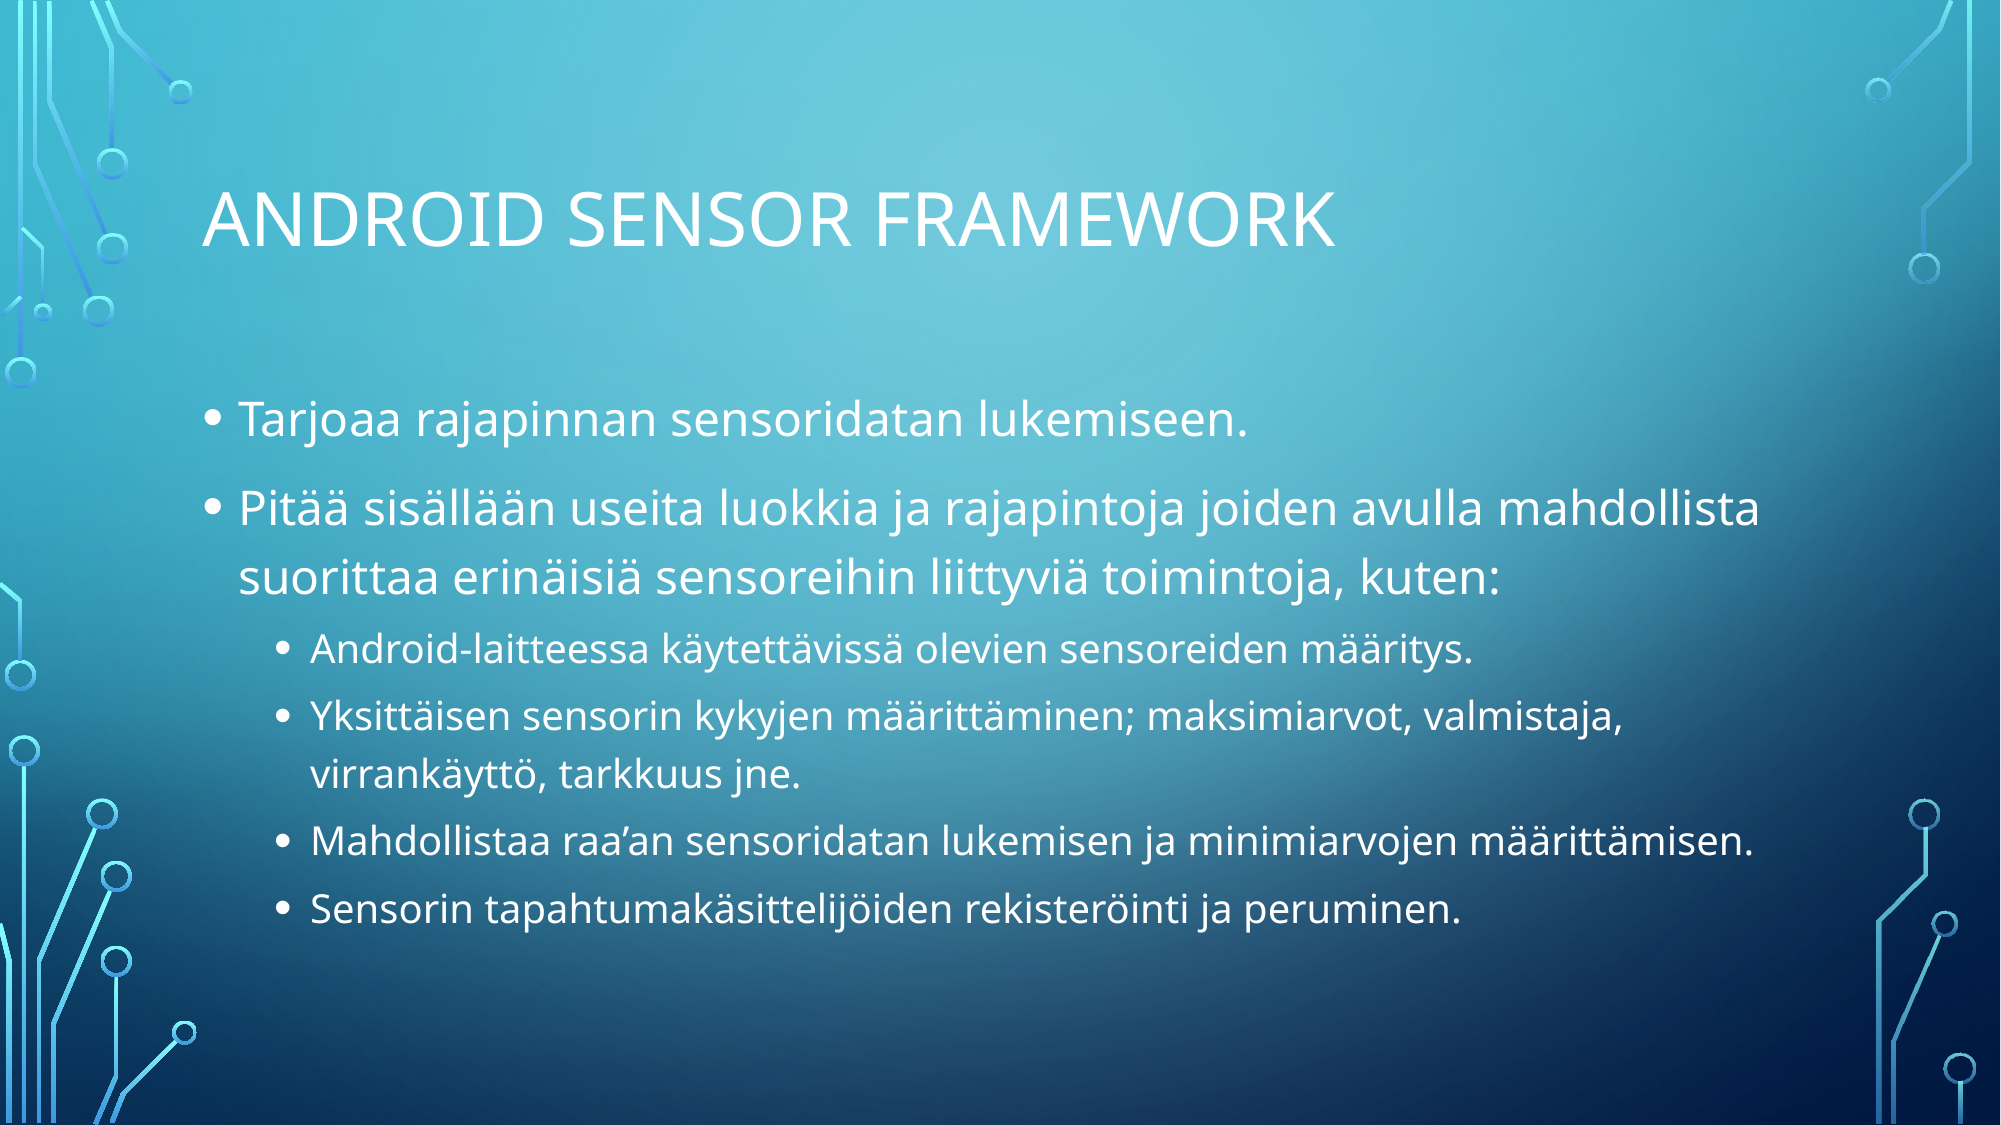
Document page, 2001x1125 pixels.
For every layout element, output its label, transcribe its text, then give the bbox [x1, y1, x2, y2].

list Tarjoaa rajapinnan sensoridatan lukemiseen. Pitää sisällään useita luokkia ja rajapintoja joiden avulla mahdollista suorittaa erinäisiä sensoreihin liittyviä toimintoja, kuten: Android-laitteessa käytettävissä olevien sensoreiden määritys. Yksittäisen sensorin kykyjen määrittäminen; maksimiarvot, valmistaja, virrankäyttö, tarkkuus jne. Mahdollistaa raa’an sensoridatan lukemisen ja minimiarvojen määrittämisen. Sensorin tapahtumakäsittelijöiden rekisteröinti ja peruminen. [187, 369, 1813, 950]
title Android sensor framework [187, 101, 1813, 344]
